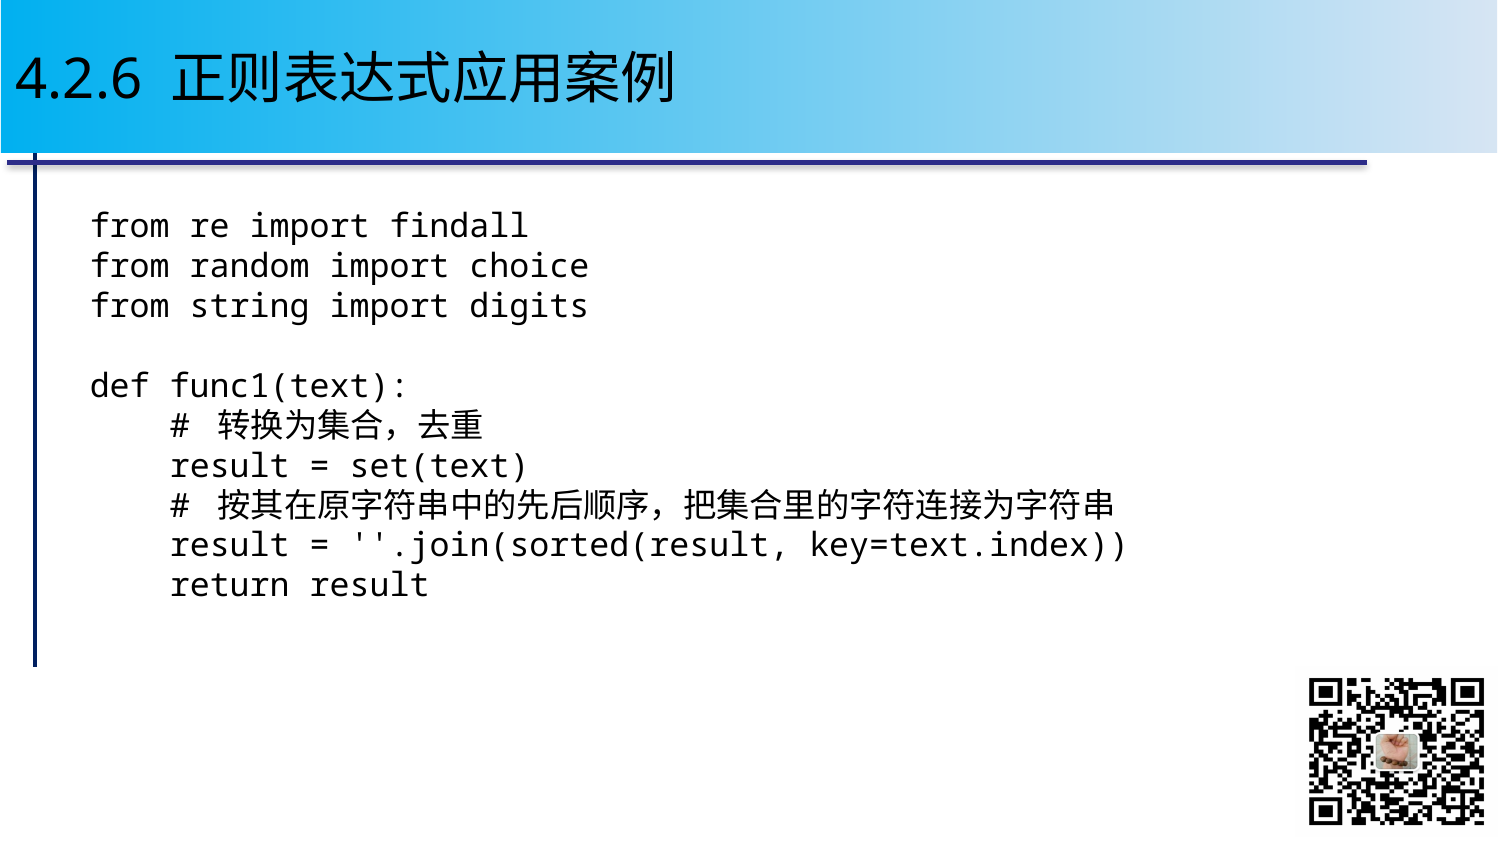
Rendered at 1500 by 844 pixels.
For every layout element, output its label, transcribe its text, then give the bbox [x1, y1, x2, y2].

title 4.2.6 正则表达式应用案例 [0, 0, 1498, 153]
picture [1295, 666, 1498, 837]
list from re import findall from random import choice from string import digits def func1(text): # 转换为集合，去重 result = set(text) # 按其在原字符串中的先后顺序，把集合里的字符连接为字符串 result = ''.join(sorted(result, key=text.index)) return result [74, 196, 1426, 755]
